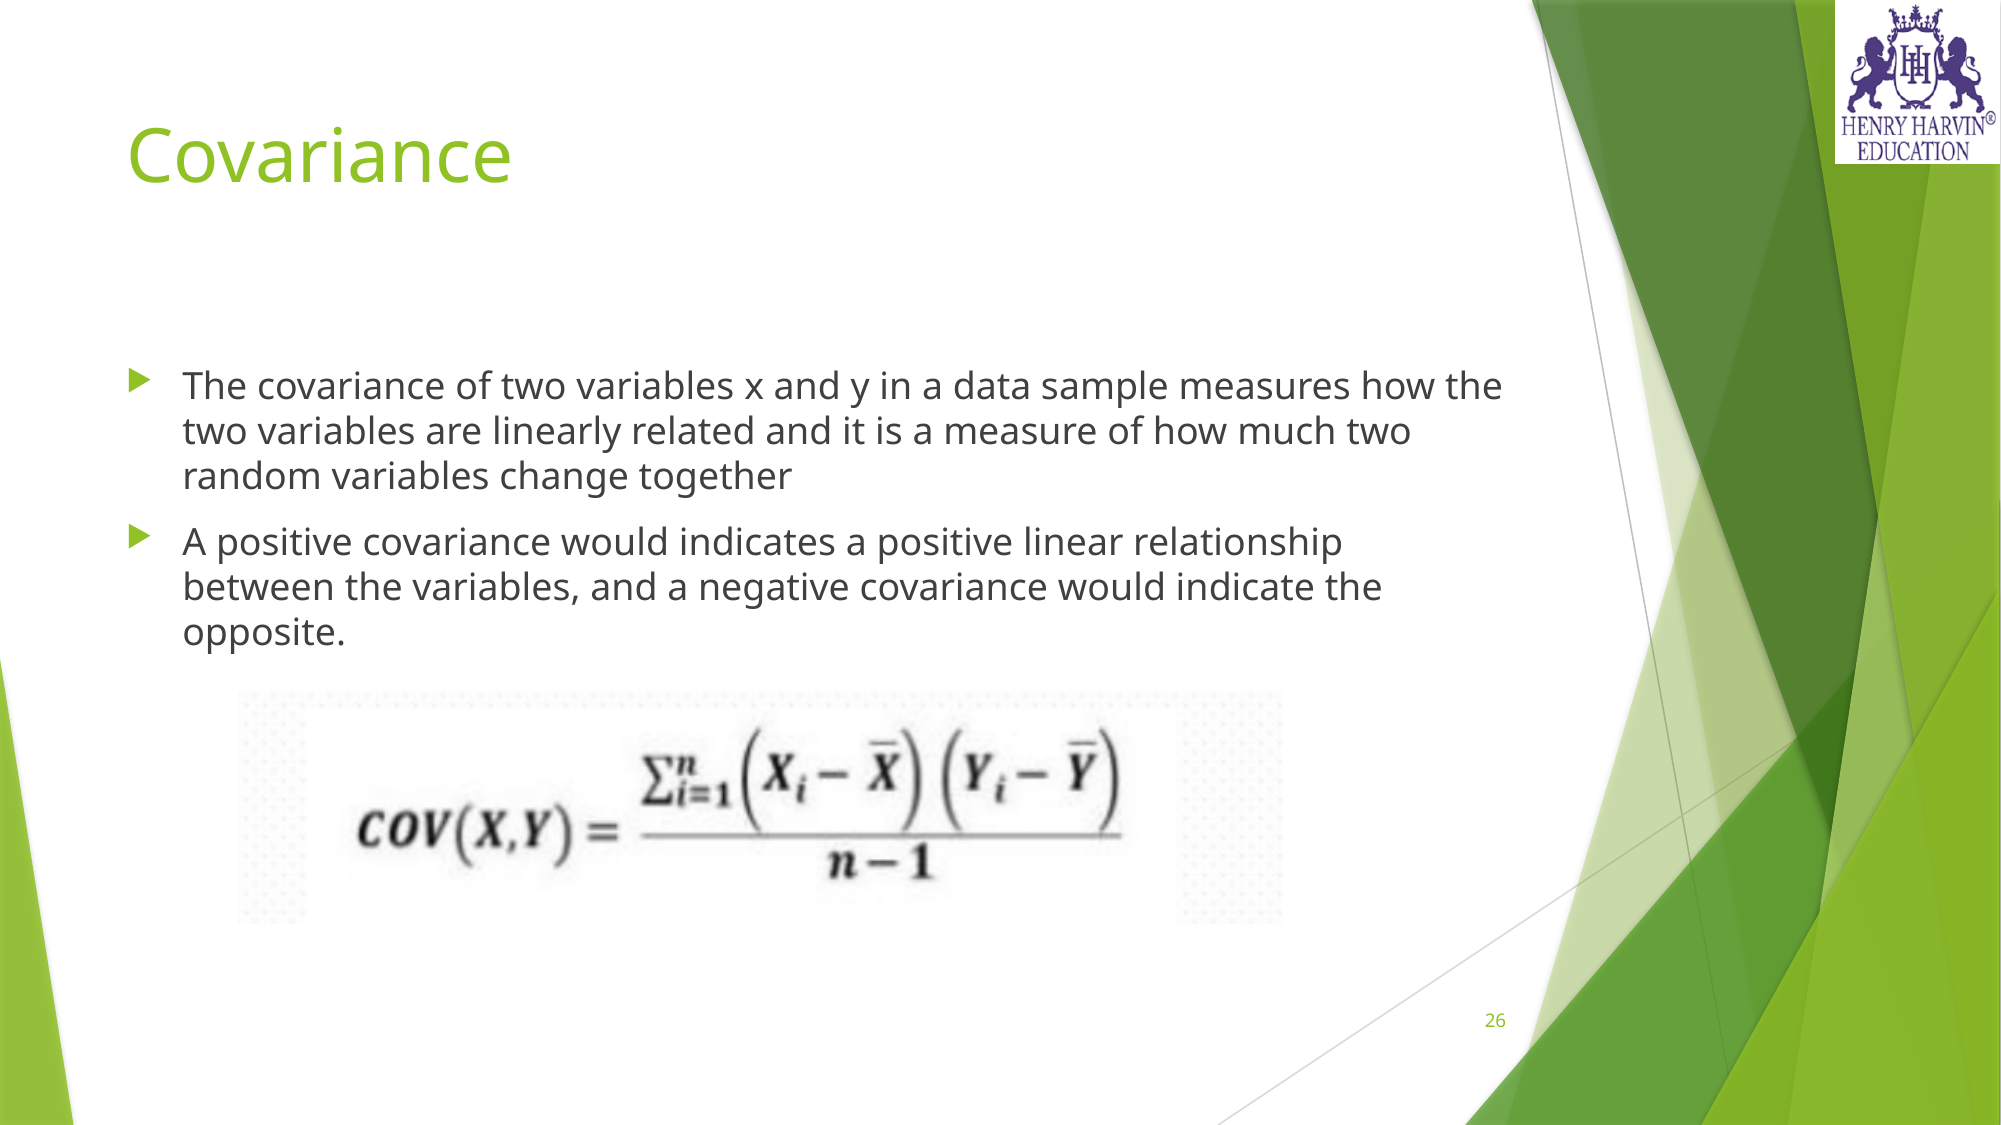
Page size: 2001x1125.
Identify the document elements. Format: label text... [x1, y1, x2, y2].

slide_number 26 [1409, 991, 1522, 1051]
title Covariance [111, 99, 1522, 317]
picture [1835, 0, 2000, 164]
list The covariance of two variables x and y in a data sample measures how the two variables are linearly related and it is a measure of how much two random variables change together A positive covariance would indicates a positive linear relationship between the variables, and a negative covariance would indicate the opposite. [111, 354, 1522, 992]
picture [237, 689, 1283, 924]
